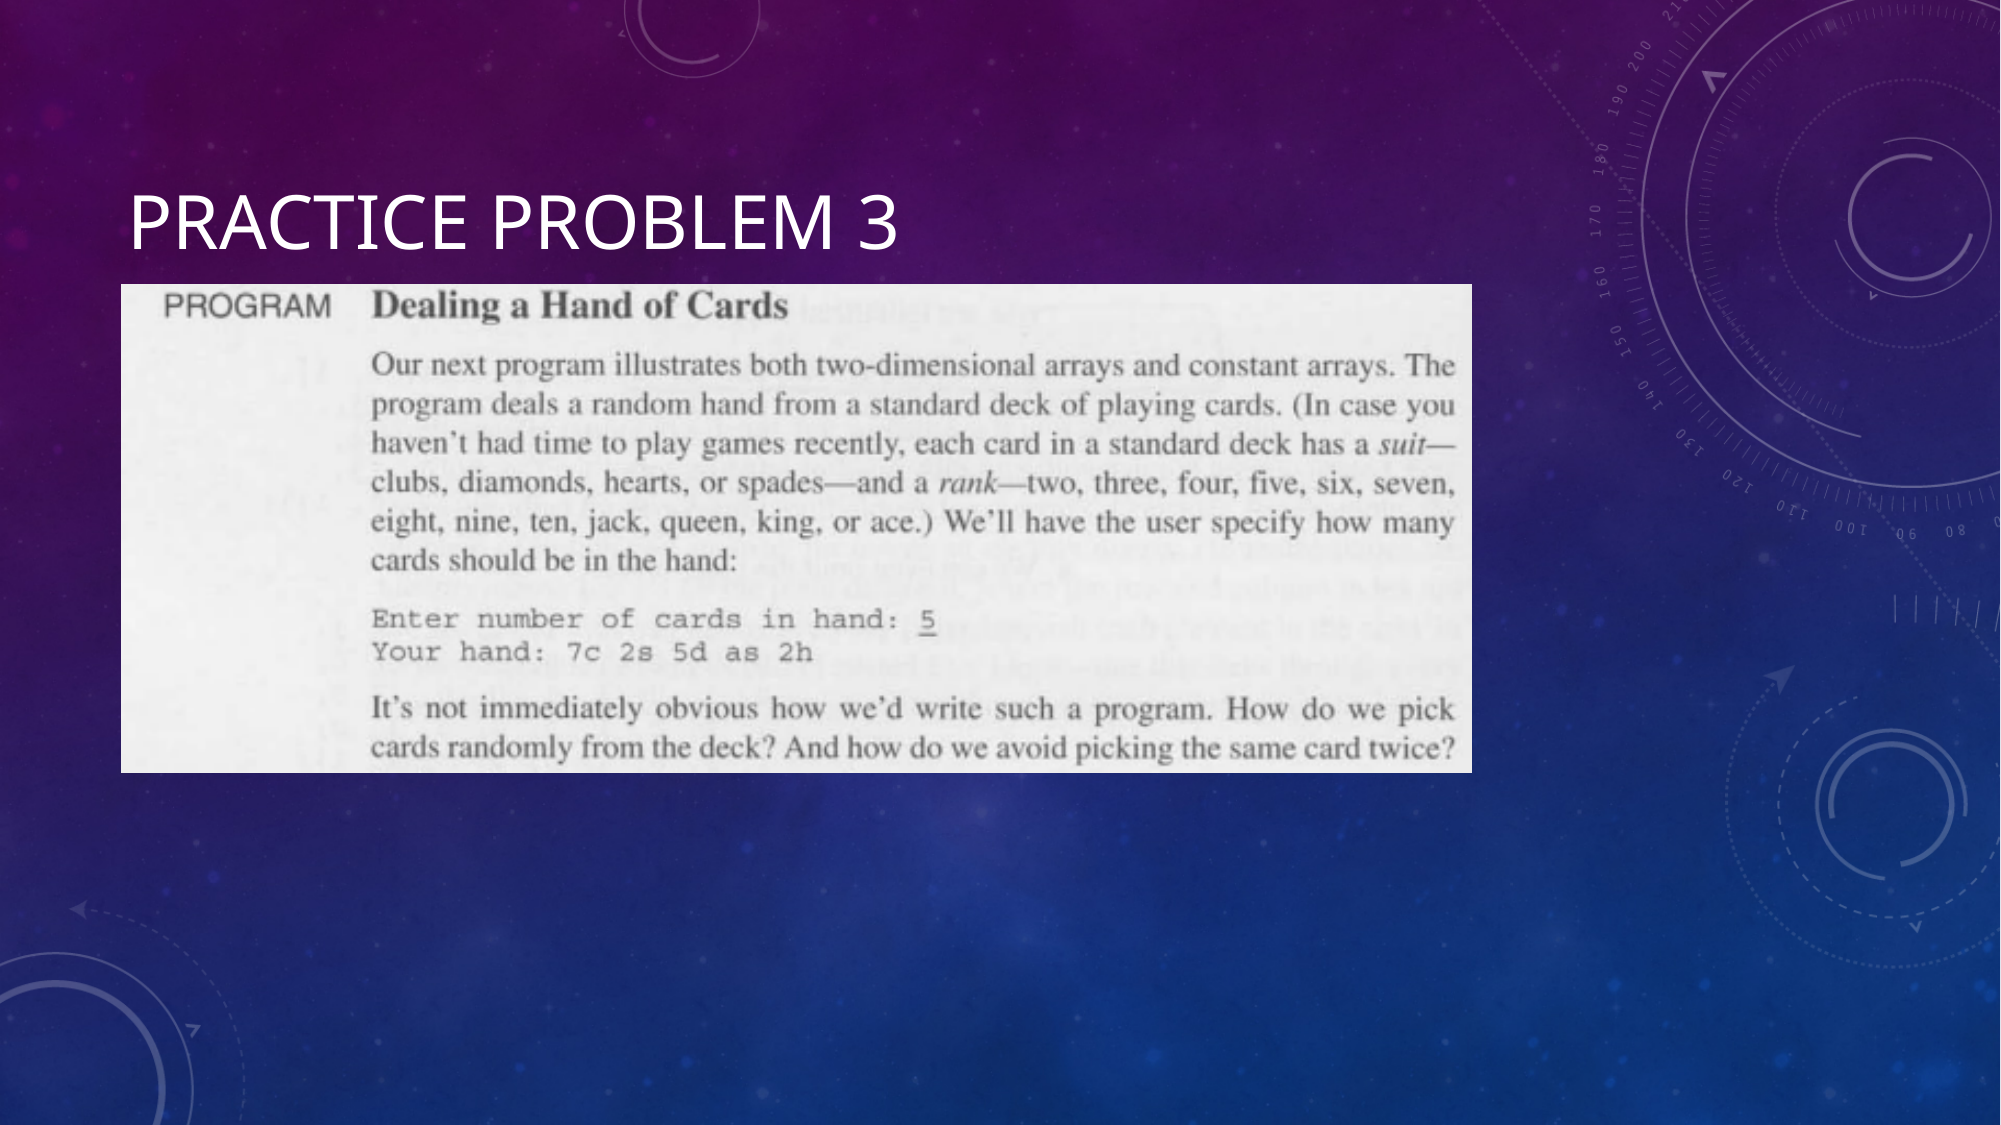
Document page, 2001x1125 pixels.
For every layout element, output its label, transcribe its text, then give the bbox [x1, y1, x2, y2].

title Practice problem 3 [112, 99, 1775, 339]
picture [0, 0, 2001, 1125]
